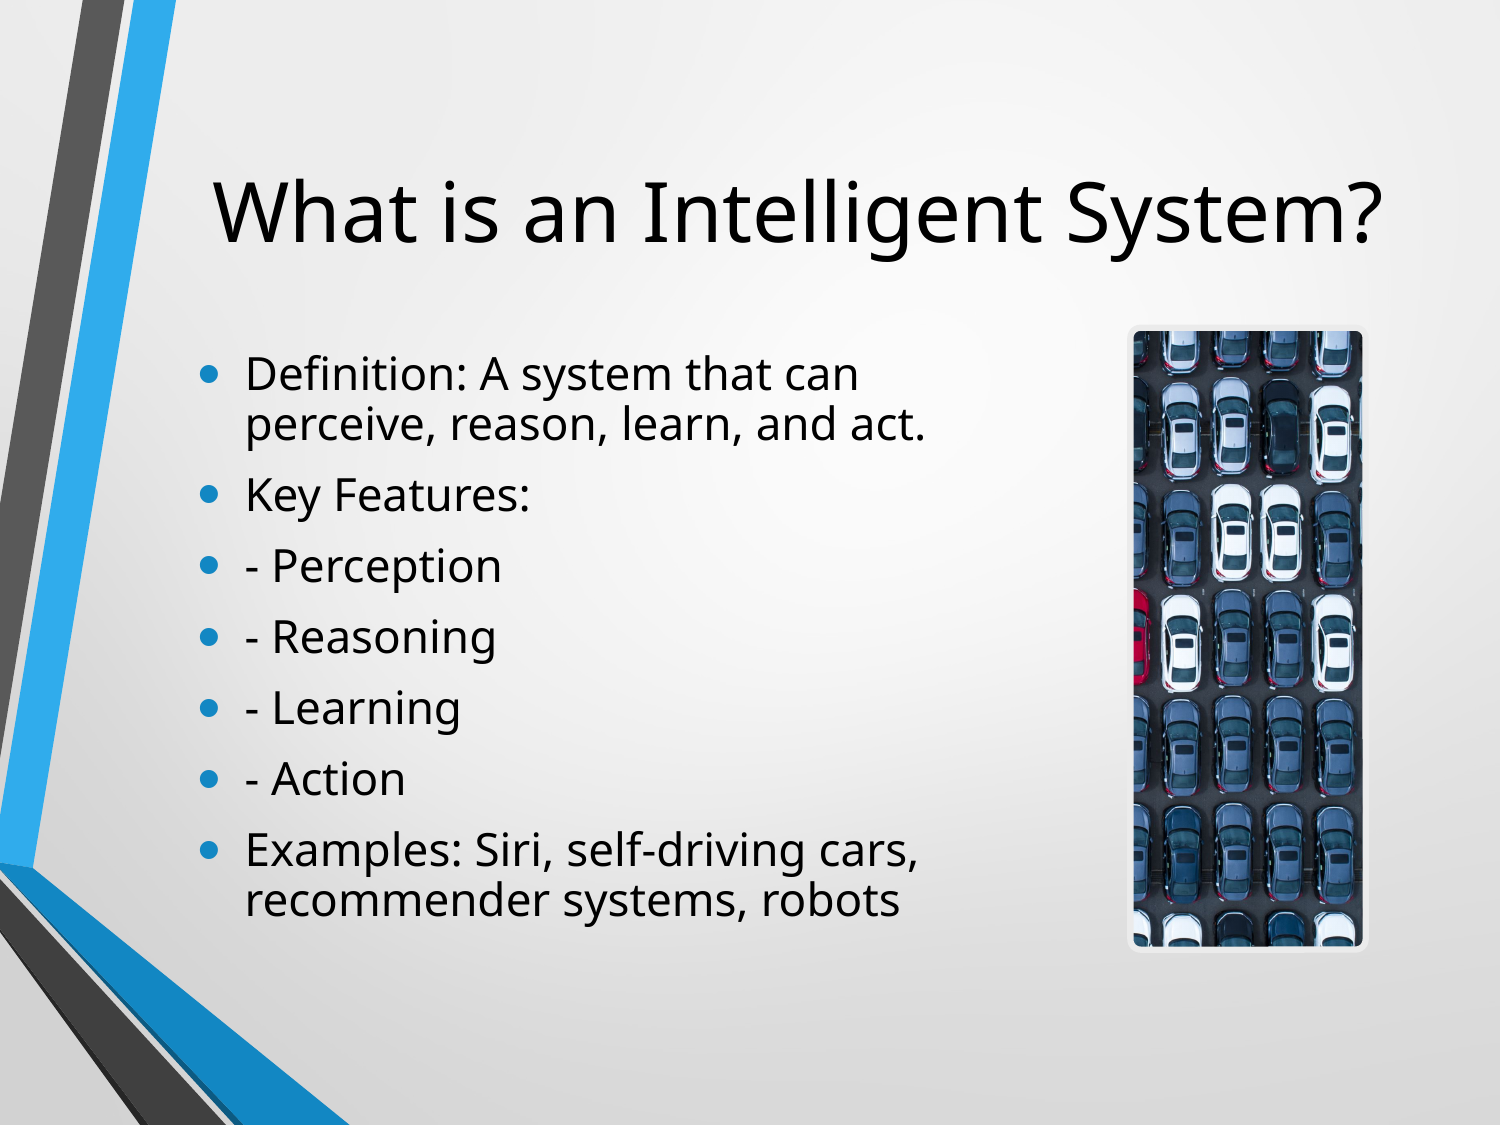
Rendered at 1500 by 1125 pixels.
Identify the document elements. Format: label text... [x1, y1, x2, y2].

title What is an Intelligent System? [182, 112, 1416, 307]
picture [1130, 327, 1366, 950]
list Definition: A system that can perceive, reason, learn, and act. Key Features: - Perception - Reasoning - Learning - Action Examples: Siri, self-driving cars, recommender systems, robots [182, 327, 1026, 950]
